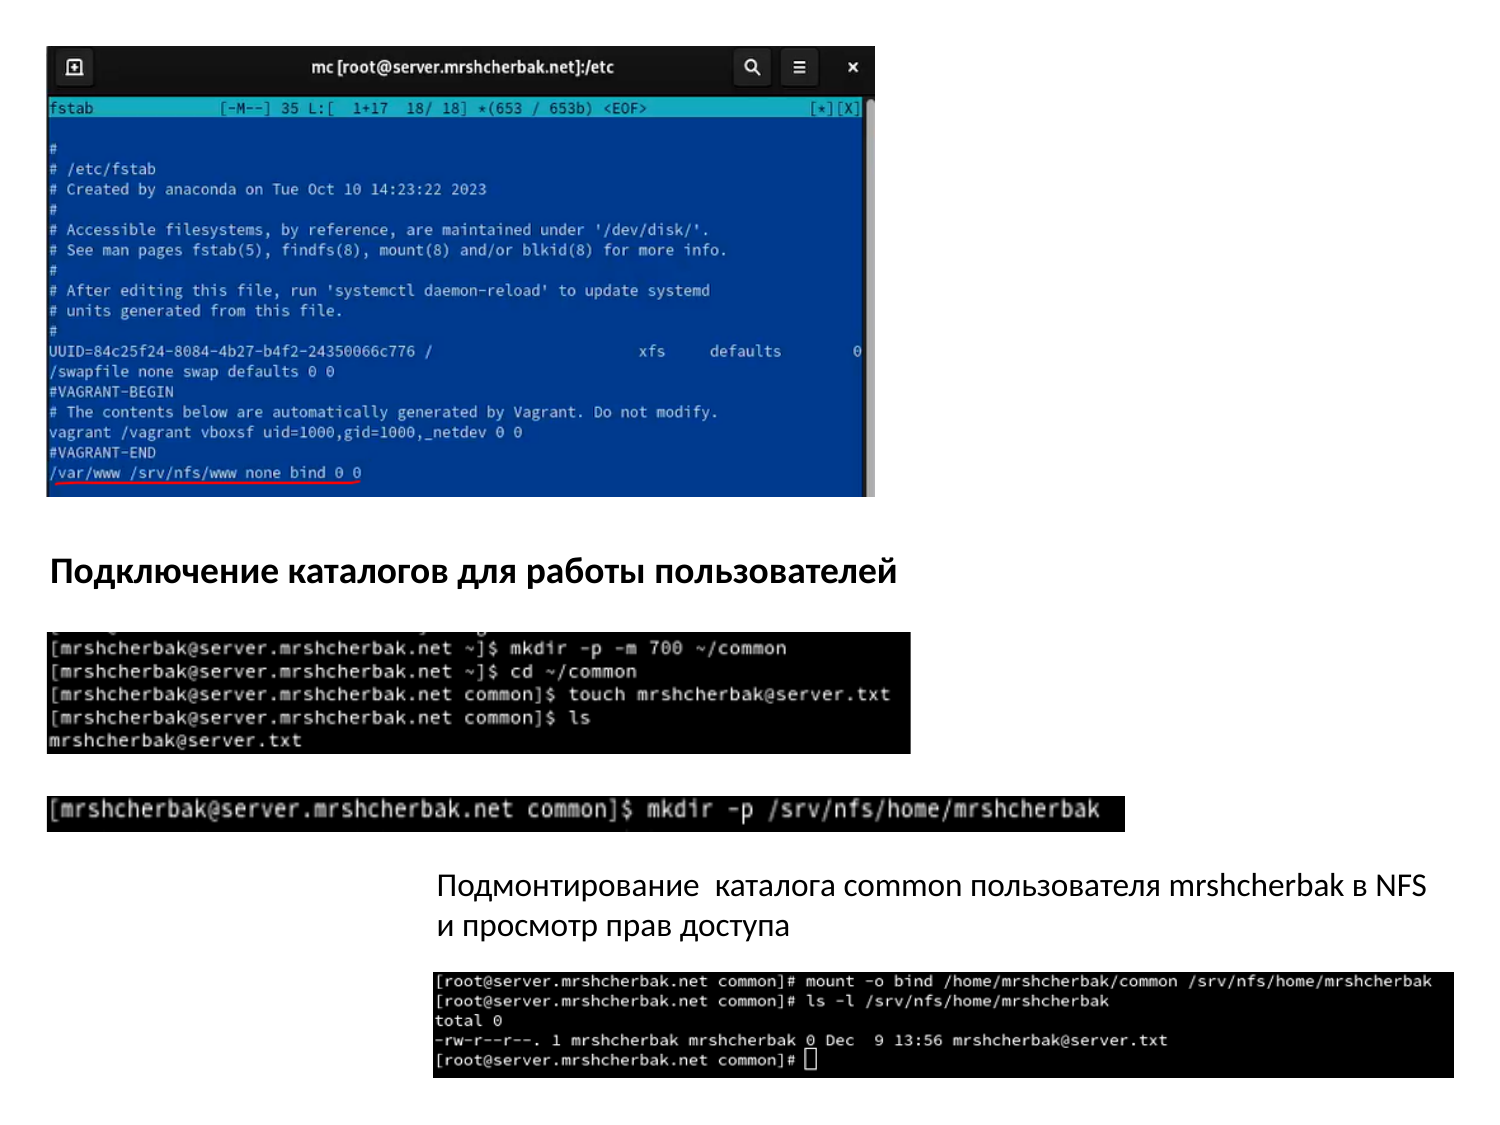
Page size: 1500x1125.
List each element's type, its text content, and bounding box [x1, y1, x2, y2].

picture [46, 46, 875, 498]
picture [433, 972, 1454, 1079]
picture [46, 796, 1126, 833]
picture [46, 632, 911, 754]
text_box Подключение каталогов для работы пользователей [35, 538, 961, 599]
text_box Подмонтирование каталога common пользователя mrshcherbak в NFS и просмотр прав доступа [421, 855, 1454, 950]
